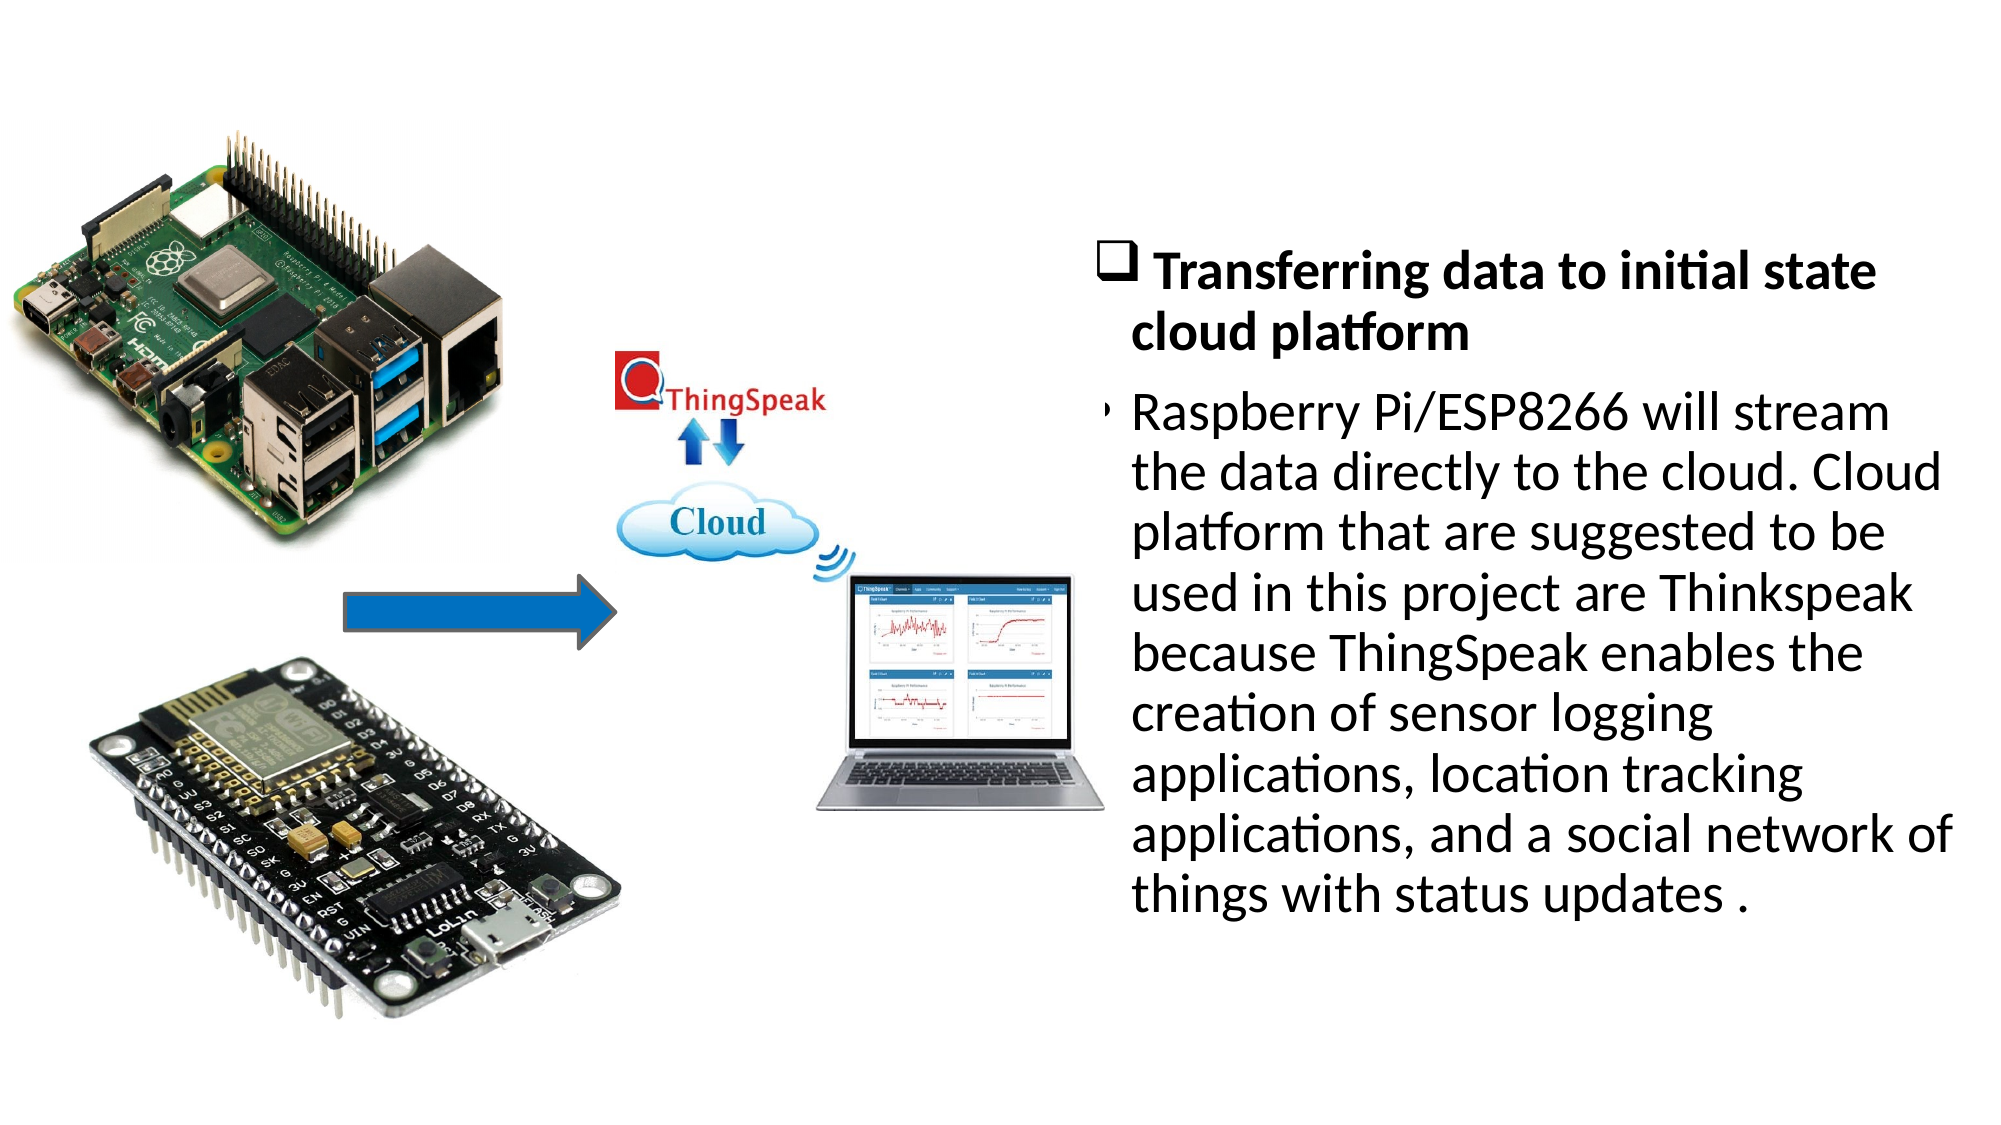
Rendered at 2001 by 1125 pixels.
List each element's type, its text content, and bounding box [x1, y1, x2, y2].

list Transferring data to initial state cloud platform Raspberry Pi/ESP8266 will stream the data directly to the cloud. Cloud platform that are suggested to be used in this project are Thinkspeak because ThingSpeak enables the creation of sensor logging applications, location tracking applications, and a social network of things with status updates . [1077, 234, 1977, 973]
picture [81, 341, 1105, 1115]
picture [0, 120, 510, 563]
